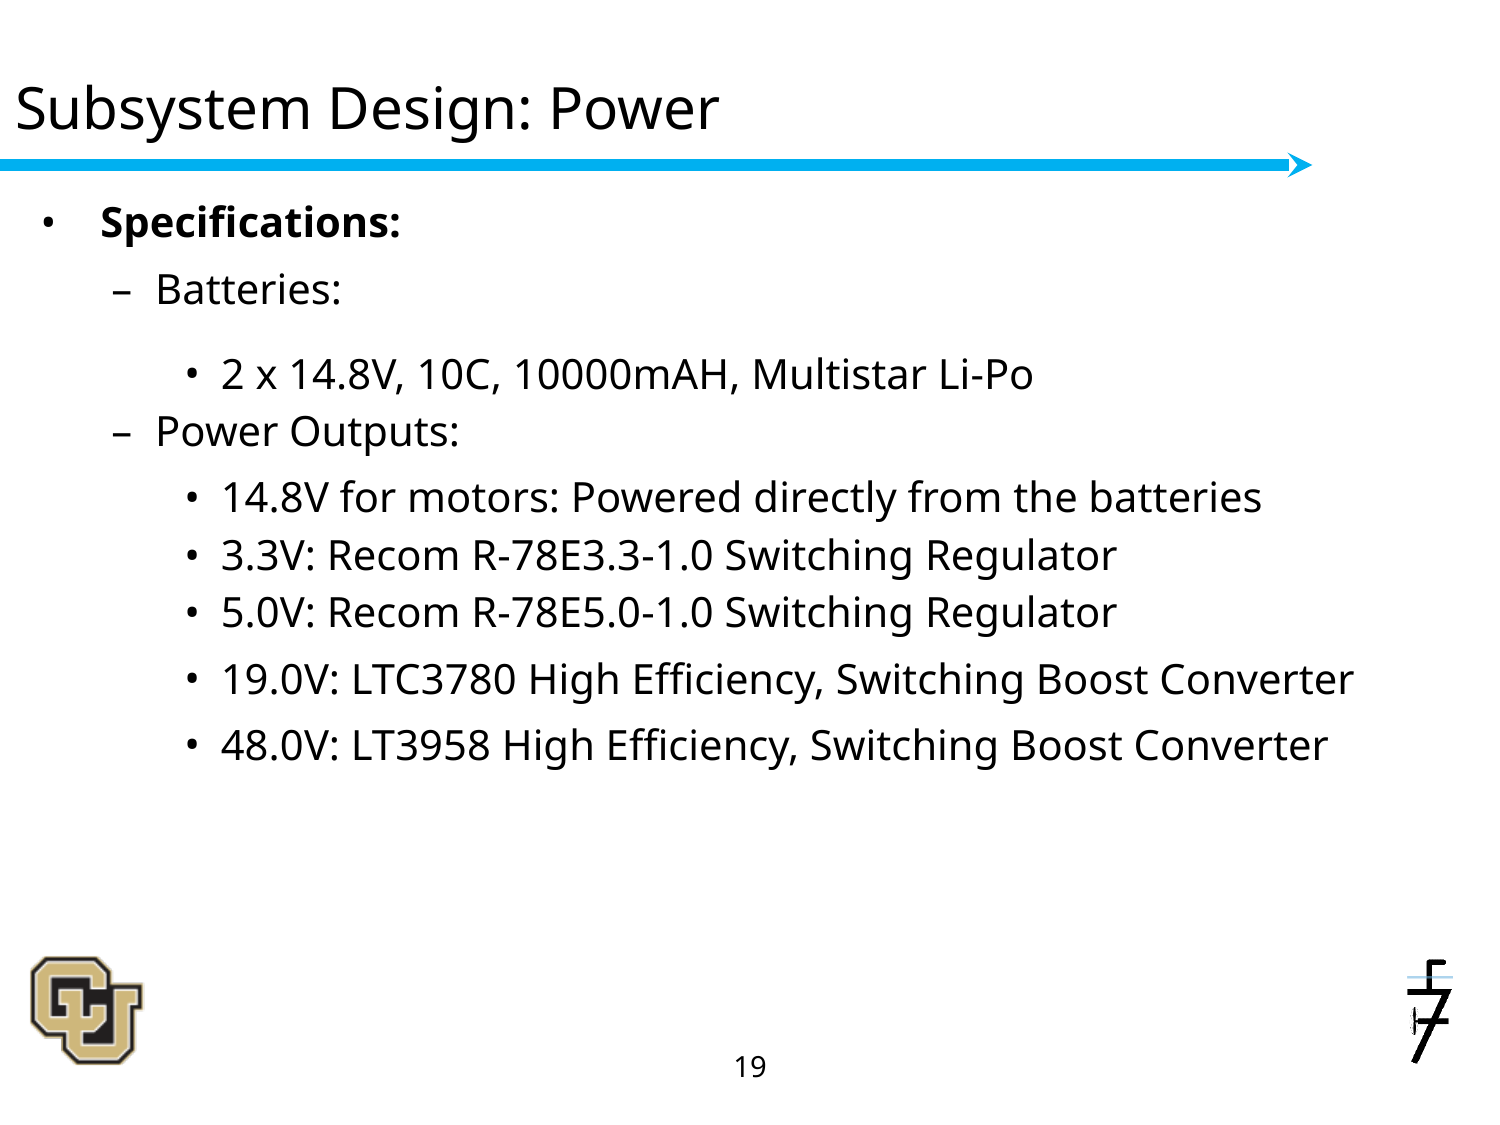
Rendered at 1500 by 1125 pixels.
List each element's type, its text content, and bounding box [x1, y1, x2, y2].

title Subsystem Design: Power [0, 12, 1350, 200]
picture [24, 950, 150, 1075]
list Specifications: Batteries: 2 x 14.8V, 10C, 10000mAH, Multistar Li-Po Power Outputs: 14.8V for motors: Powered directly from the batteries 3.3V: Recom R-78E3.3-1.0 Switching Regulator 5.0V: Recom R-78E5.0-1.0 Switching Regulator 19.0V: LTC3780 High Efficiency, Switching Boost Converter 48.0V: LT3958 High Efficiency, Switching Boost Converter [18, 173, 1482, 901]
slide_number ‹#› [575, 1041, 925, 1120]
picture [1387, 956, 1463, 1069]
